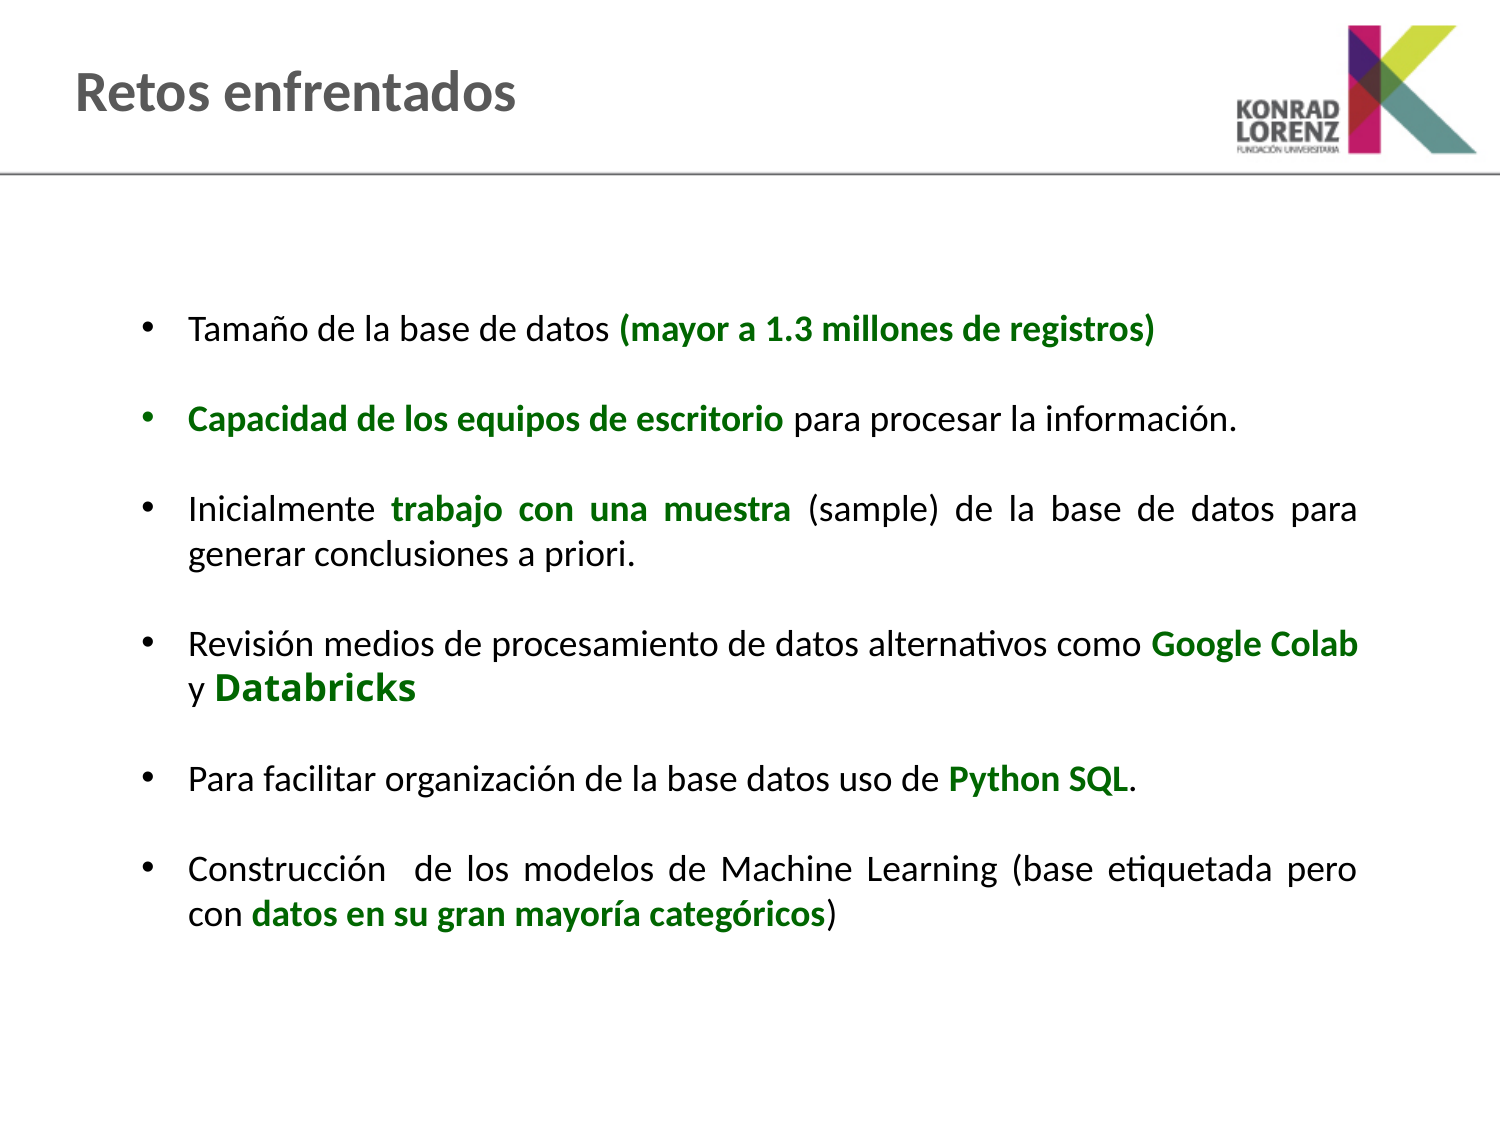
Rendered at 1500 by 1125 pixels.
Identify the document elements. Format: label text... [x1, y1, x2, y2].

picture [0, 0, 1500, 177]
text_box Tamaño de la base de datos (mayor a 1.3 millones de registros) Capacidad de los equipos de escritorio para procesar la información. Inicialmente trabajo con una muestra (sample) de la base de datos para generar conclusiones a priori. Revisión medios de procesamiento de datos alternativos como Google Colab y Databricks Para facilitar organización de la base datos uso de Python SQL. Construcción de los modelos de Machine Learning (base etiquetada pero con datos en su gran mayoría categóricos) [126, 296, 1374, 942]
